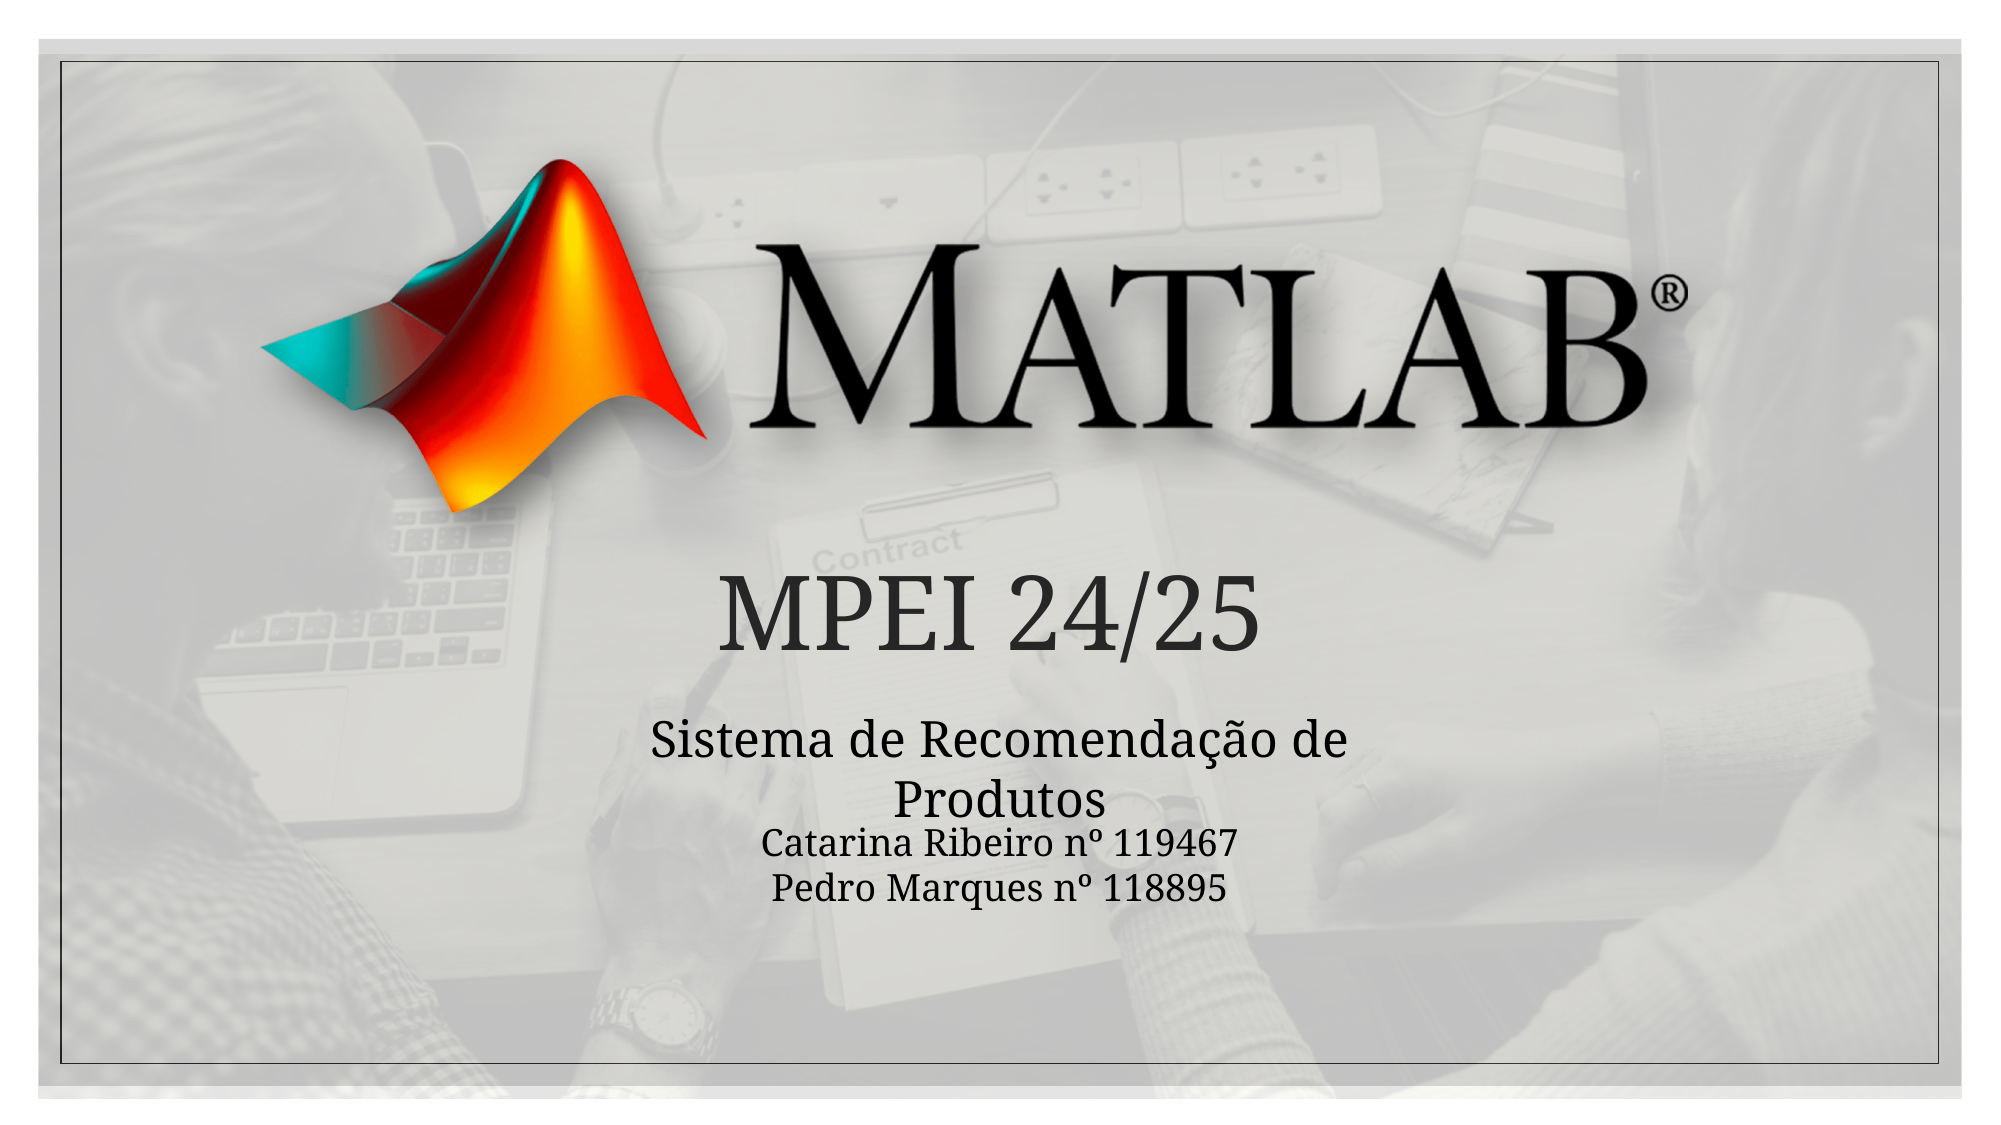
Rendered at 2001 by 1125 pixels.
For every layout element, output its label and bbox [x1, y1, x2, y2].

picture [250, 142, 1698, 545]
list [38, 54, 1962, 1099]
